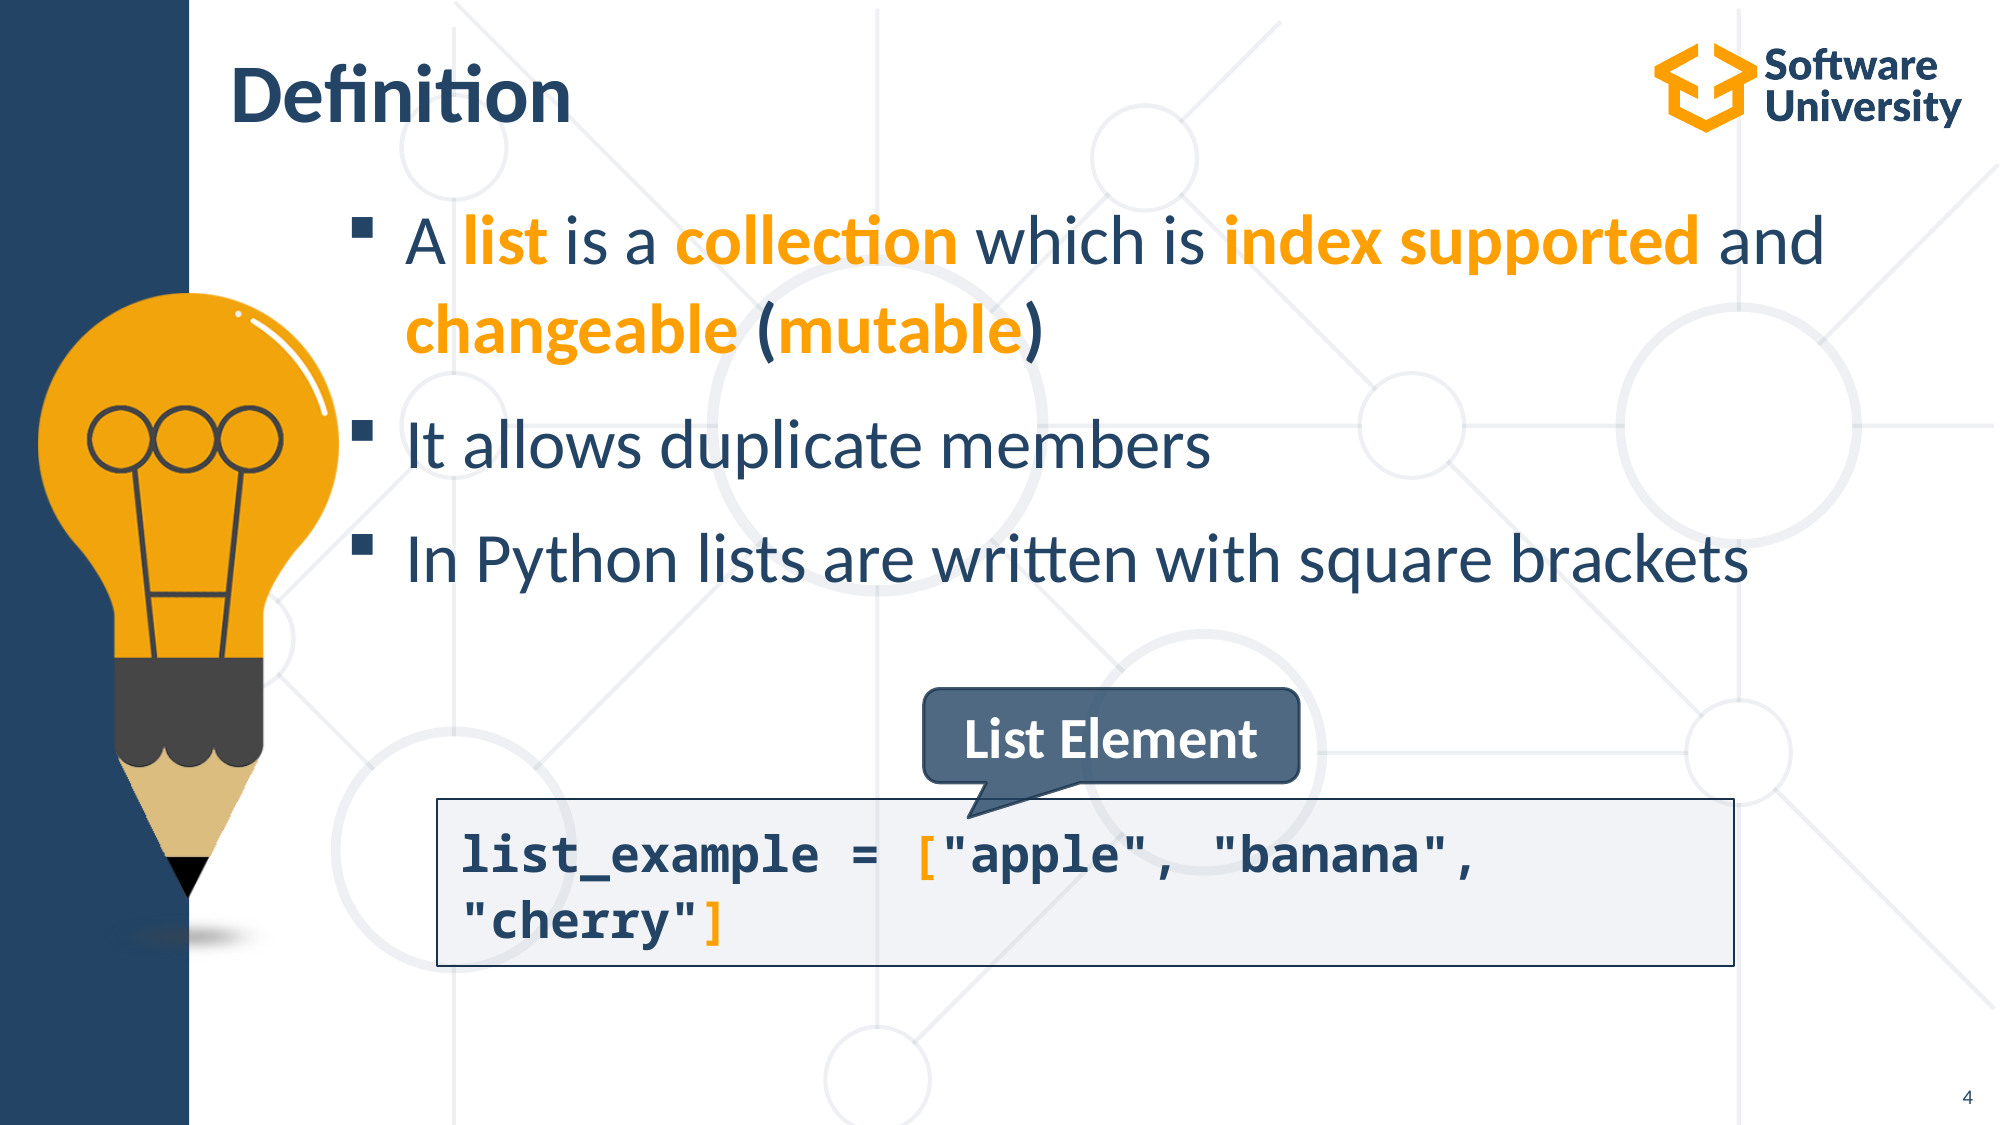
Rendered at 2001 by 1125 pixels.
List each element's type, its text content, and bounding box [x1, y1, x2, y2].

title Definition [212, 16, 1628, 162]
picture [1641, 31, 1973, 145]
text_box 4 [1927, 1067, 1989, 1117]
text_box List Element [921, 686, 1302, 820]
text_box list_example = ["apple", "banana", "cherry"] [436, 798, 1735, 966]
picture [38, 293, 328, 961]
list A list is a collection which is index supported and changeable (mutable) It allows duplicate members In Python lists are written with square brackets [328, 183, 1990, 1094]
